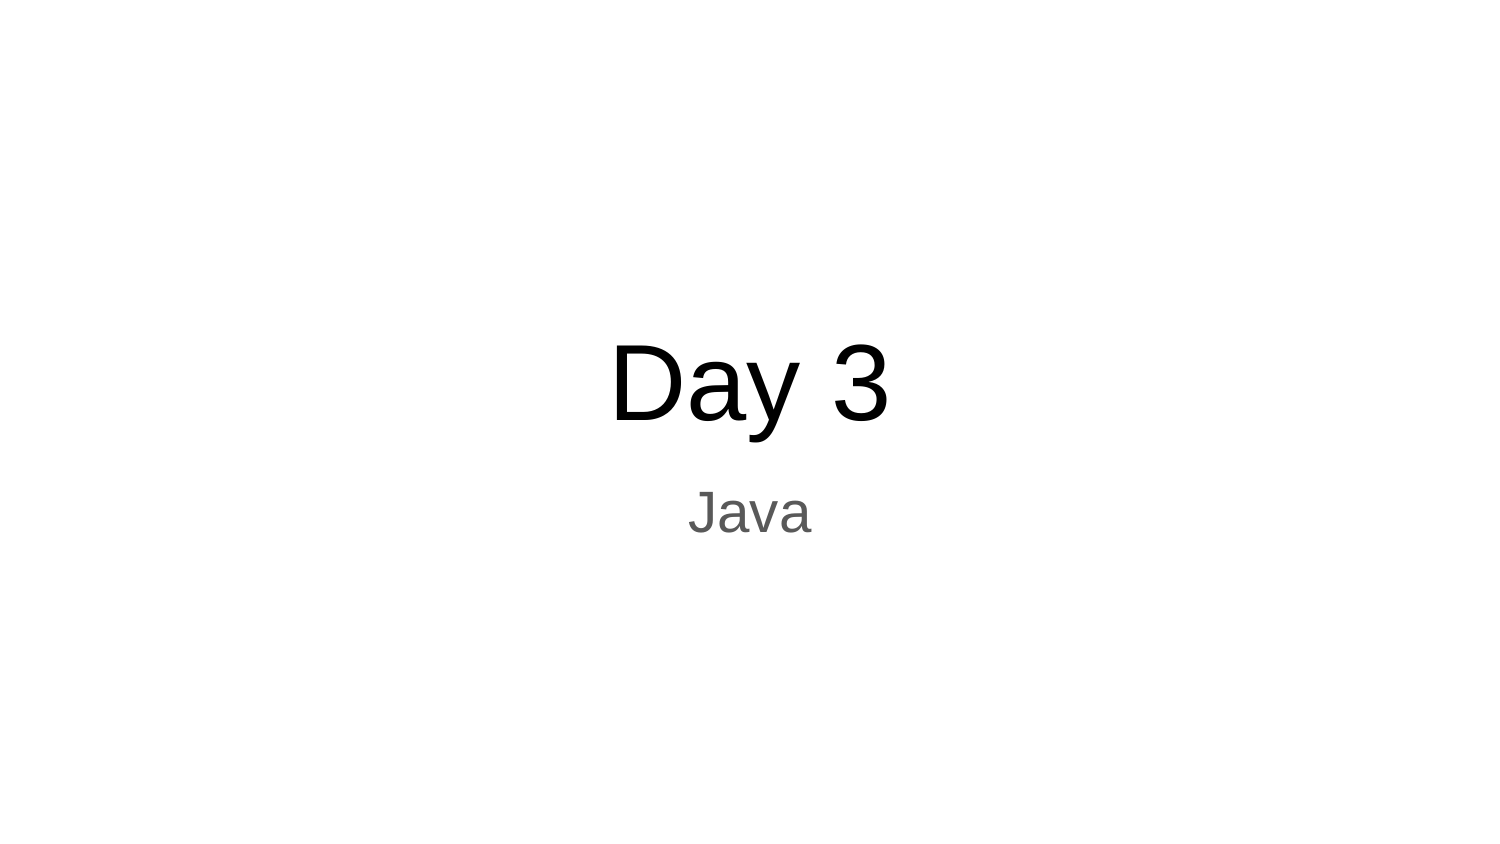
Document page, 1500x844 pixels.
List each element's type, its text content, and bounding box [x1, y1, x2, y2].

title Day 3 [51, 122, 1449, 459]
subtitle Java [51, 464, 1449, 595]
